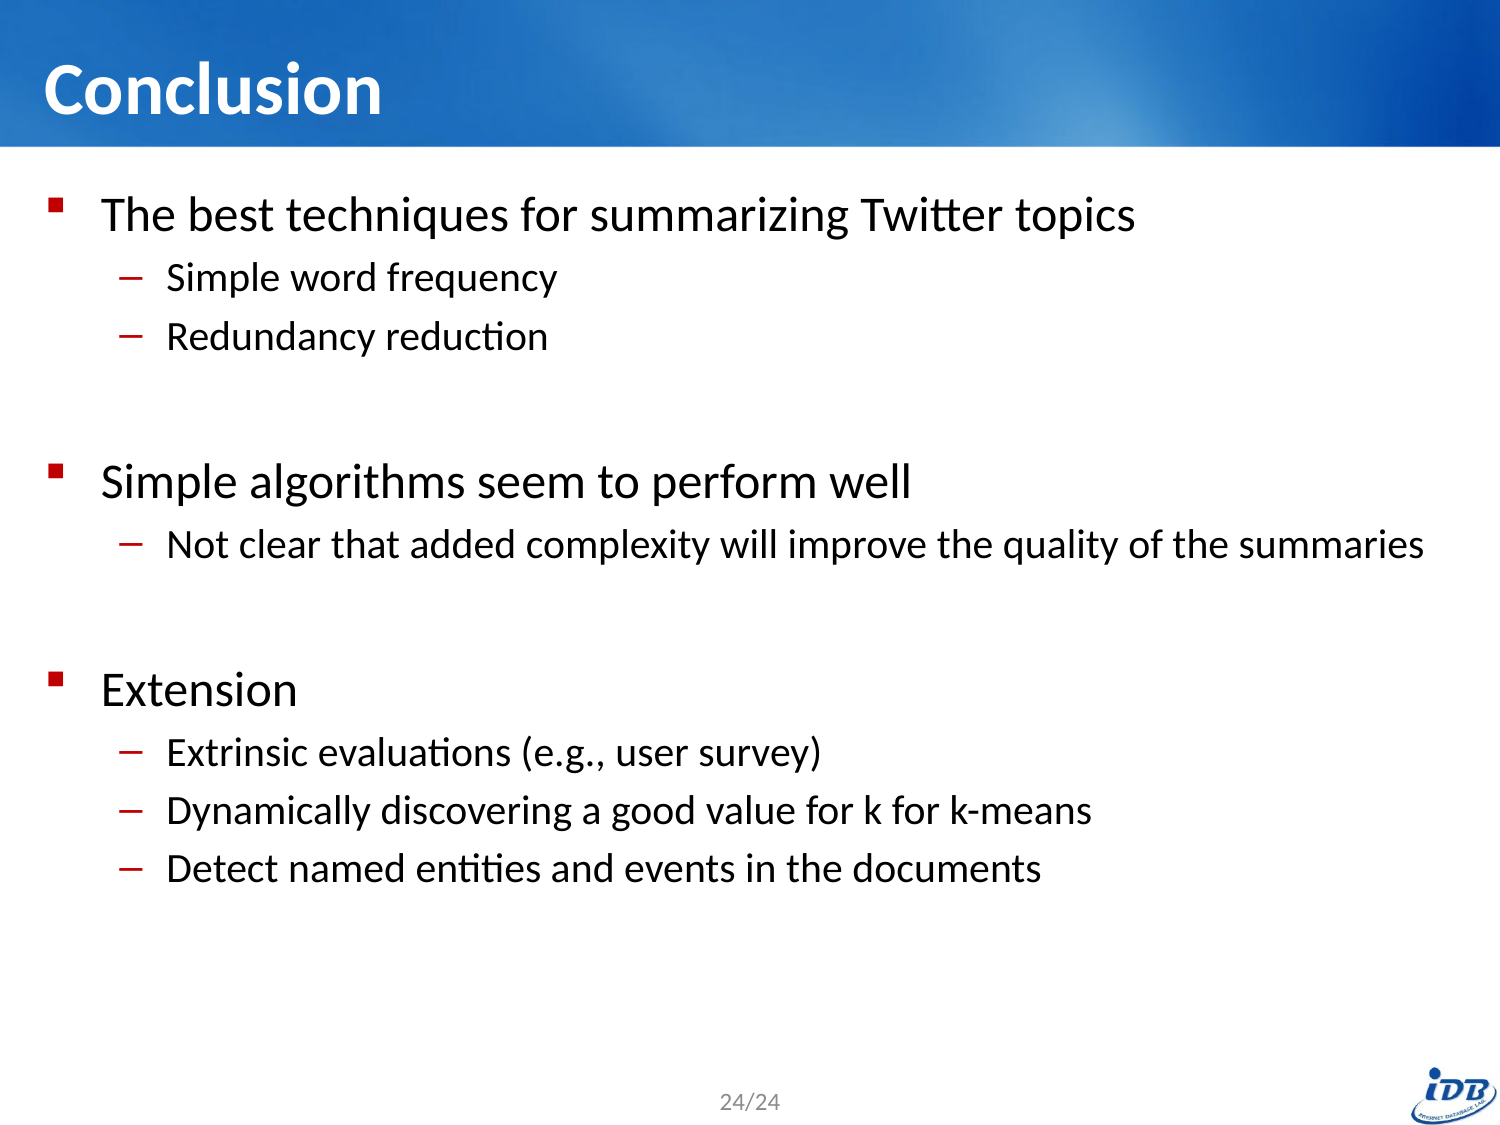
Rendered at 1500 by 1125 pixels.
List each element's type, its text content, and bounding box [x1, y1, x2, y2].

slide_number 24/24 [684, 1082, 816, 1118]
list The best techniques for summarizing Twitter topics Simple word frequency Redundancy reduction Simple algorithms seem to perform well Not clear that added complexity will improve the quality of the summaries Extension Extrinsic evaluations (e.g., user survey) Dynamically discovering a good value for k for k-means Detect named entities and events in the documents [29, 174, 1471, 1071]
title Conclusion [29, 19, 1471, 149]
picture [0, 0, 1500, 1125]
